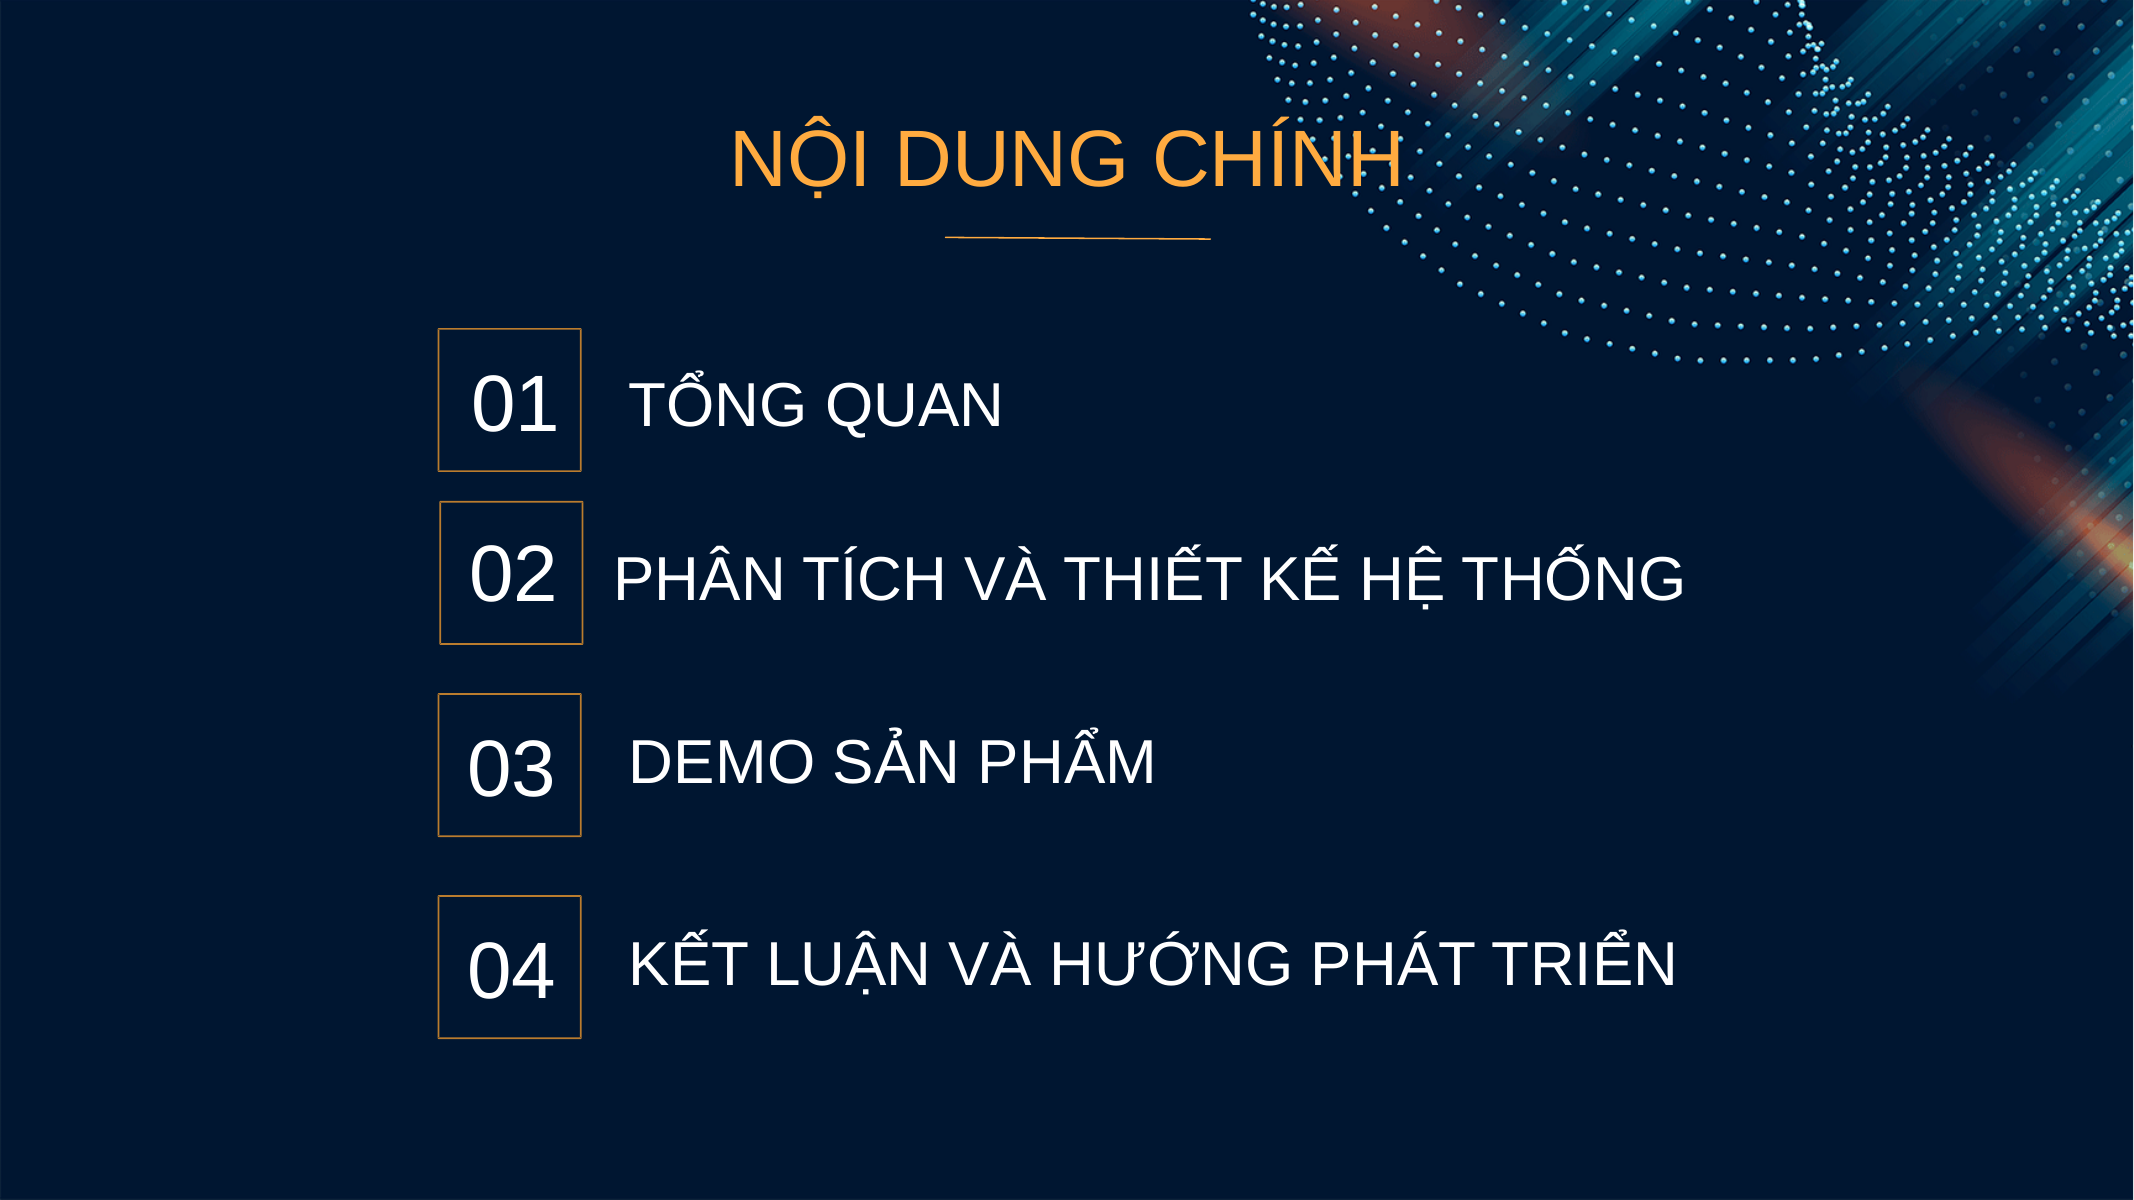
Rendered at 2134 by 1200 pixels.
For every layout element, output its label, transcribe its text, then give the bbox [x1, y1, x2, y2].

text_box NỘI DUNG CHÍNH [682, 106, 1453, 203]
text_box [439, 500, 584, 646]
text_box DEMO SẢN PHẨM [628, 721, 1713, 871]
text_box TỔNG QUAN [628, 364, 1712, 440]
text_box KẾT LUẬN VÀ HƯỚNG PHÁT TRIỂN [628, 923, 1713, 1073]
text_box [437, 894, 582, 1040]
text_box [0, 0, 2134, 1200]
text_box PHÂN TÍCH VÀ THIẾT KẾ HỆ THỐNG [613, 538, 1694, 614]
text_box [437, 327, 582, 473]
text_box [437, 692, 582, 838]
